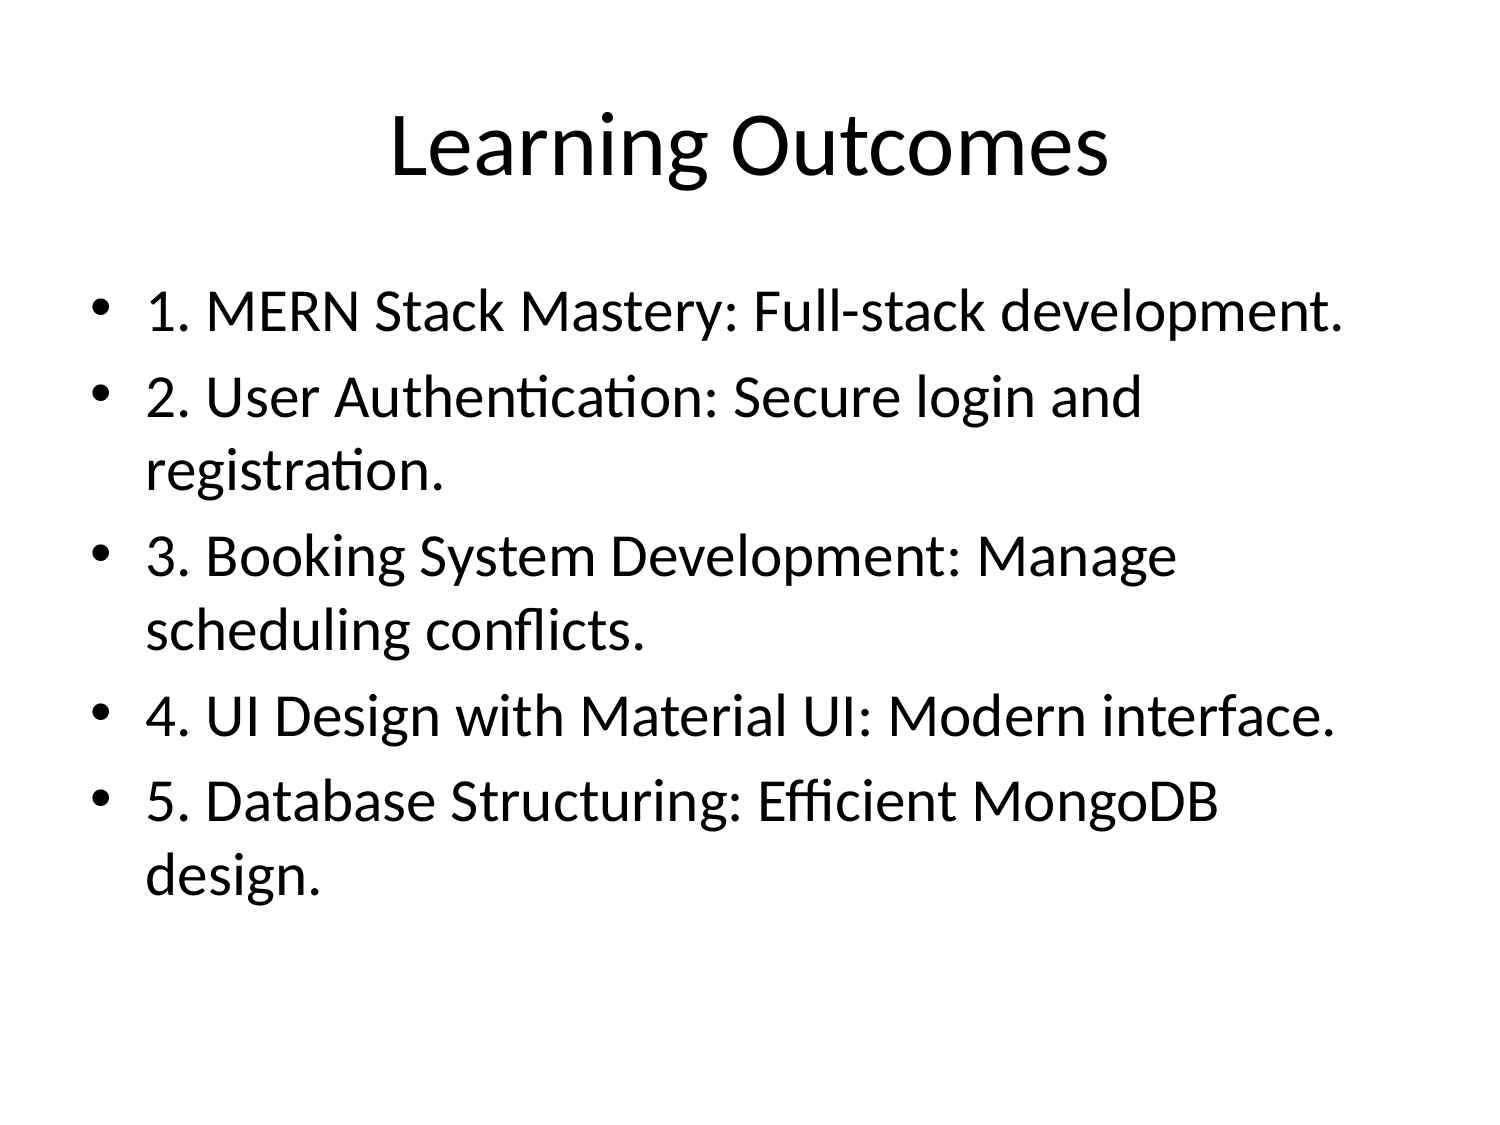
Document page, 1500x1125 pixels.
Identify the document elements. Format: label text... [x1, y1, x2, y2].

title Learning Outcomes [75, 45, 1425, 233]
list 1. MERN Stack Mastery: Full-stack development. 2. User Authentication: Secure login and registration. 3. Booking System Development: Manage scheduling conflicts. 4. UI Design with Material UI: Modern interface. 5. Database Structuring: Efficient MongoDB design. [75, 262, 1425, 1005]
